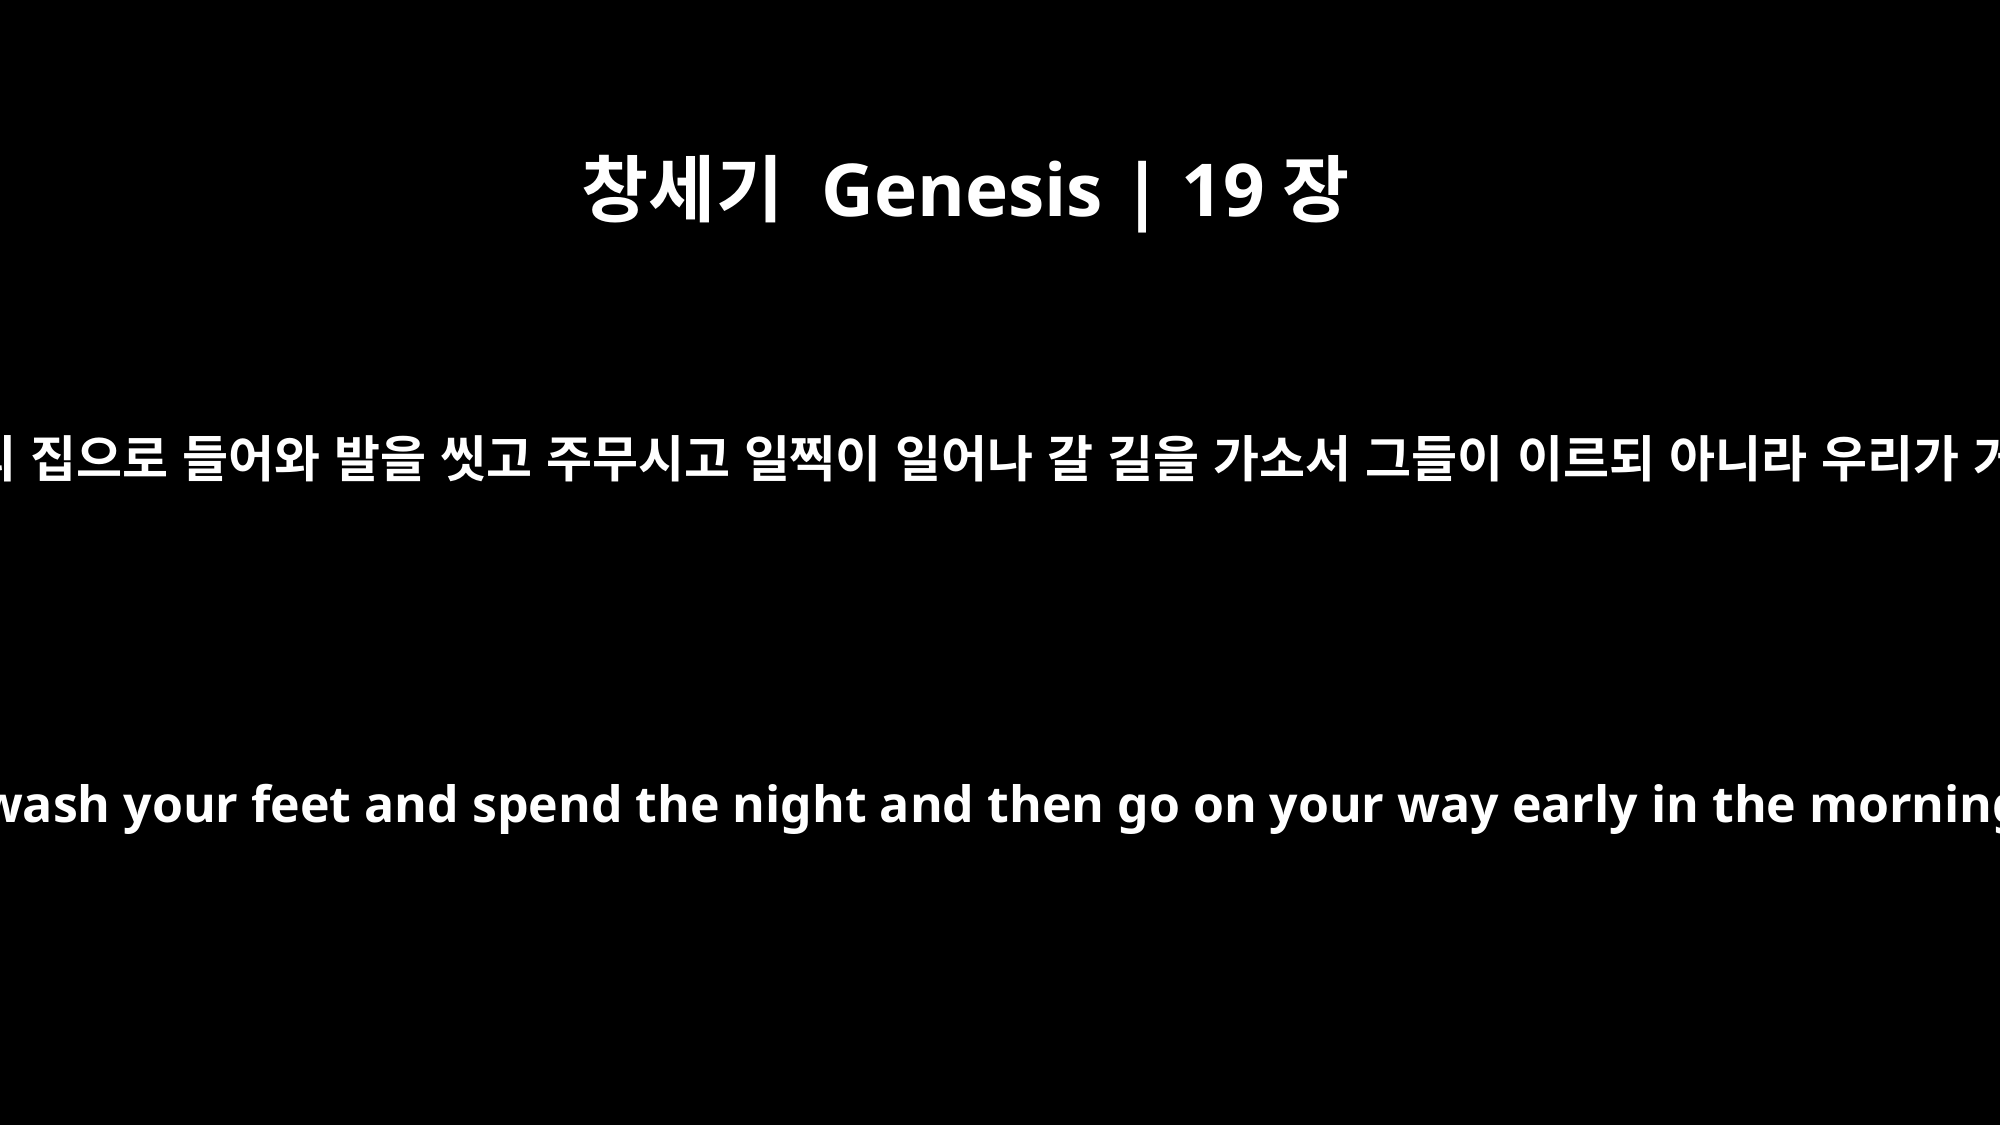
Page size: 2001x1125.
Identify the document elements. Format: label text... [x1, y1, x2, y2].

text_box "My lords," he said, "please turn aside to your servant's house. You can wash your feet and spend the night and then go on your way early in the morning." "No," they answered, "we will spend the night in the square." [0, 764, 2000, 840]
text_box 창세기 Genesis | 19장 [566, 136, 1365, 239]
text_box 2 이르되 내 주여 돌이켜 종의 집으로 들어와 발을 씻고 주무시고 일찍이 일어나 갈 길을 가소서 그들이 이르되 아니라 우리가 거리에서 밤을 새우리라 [0, 359, 2000, 495]
